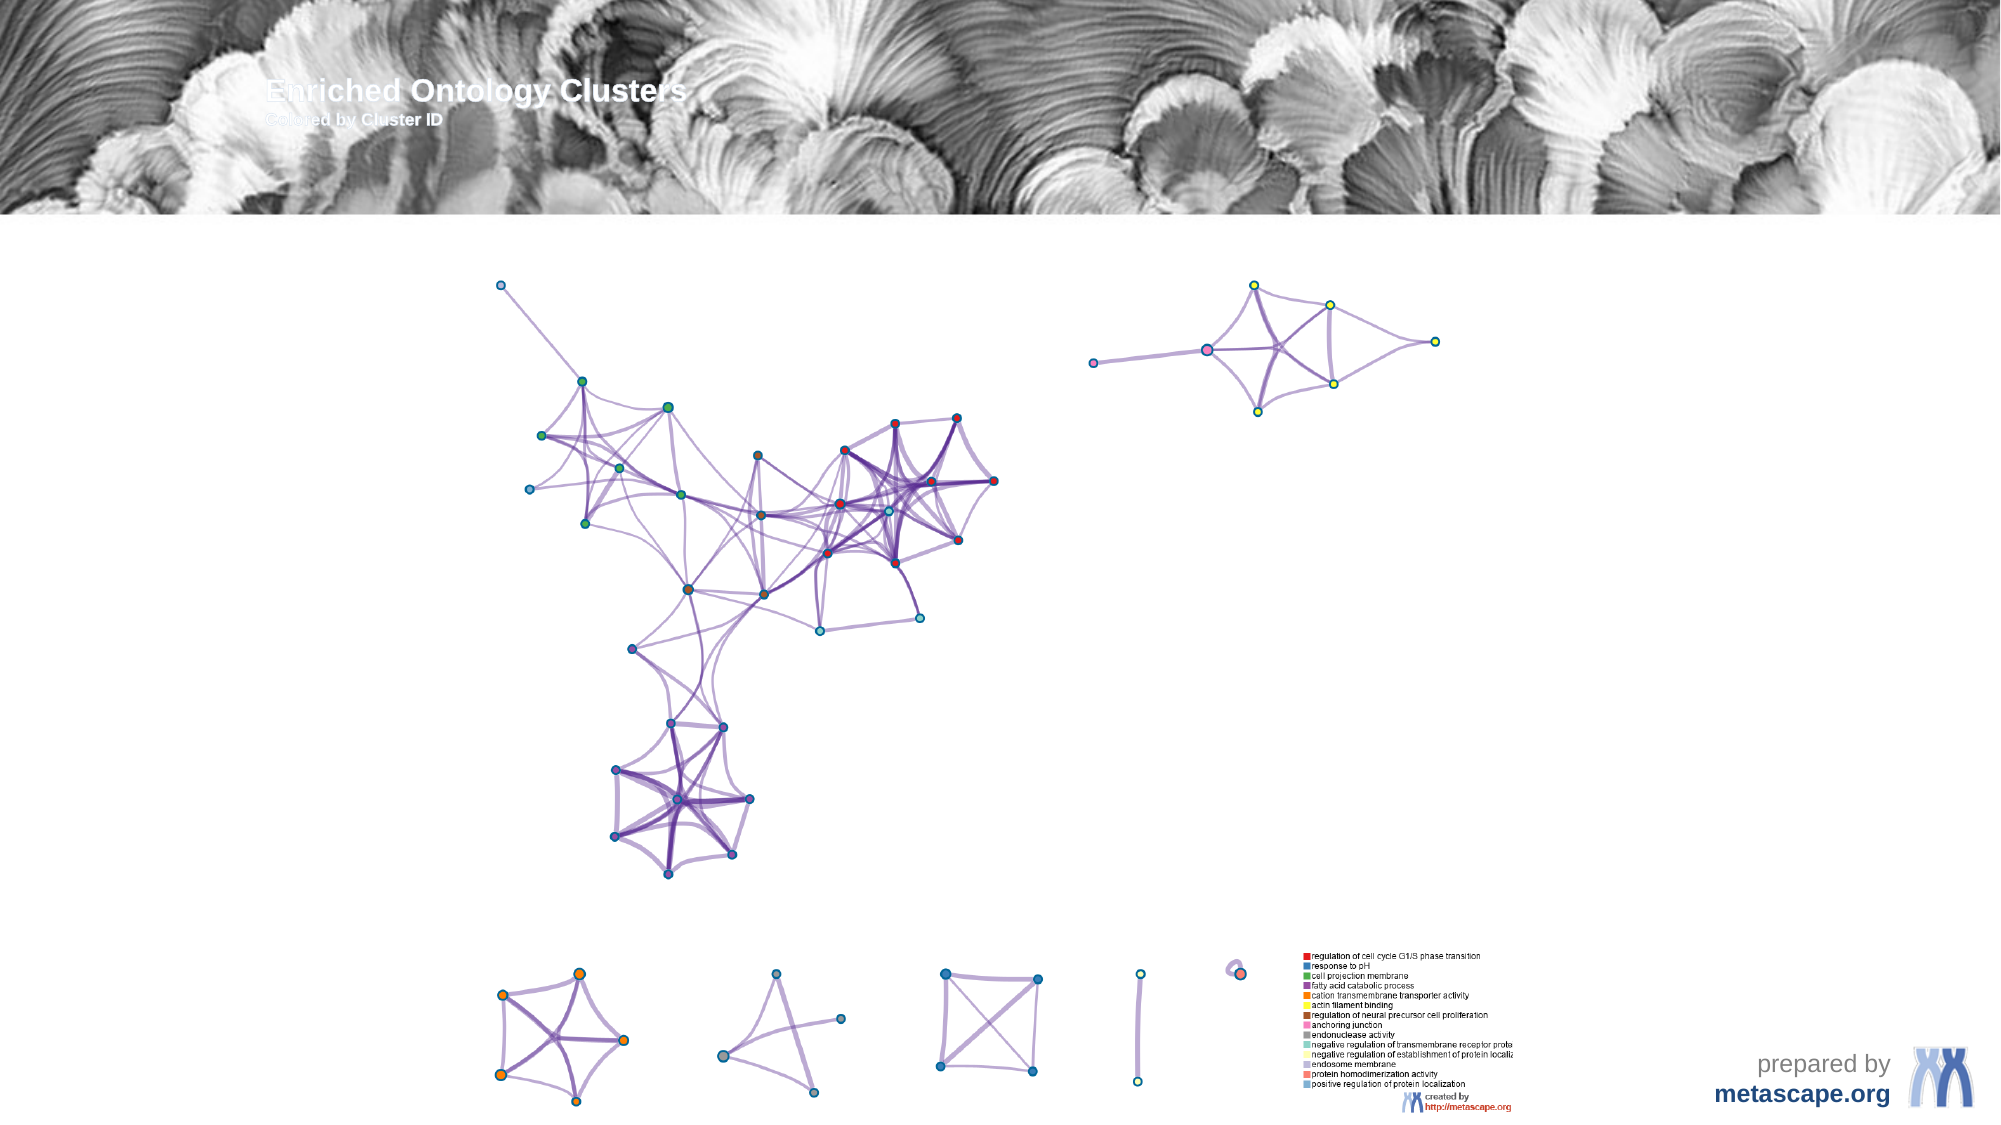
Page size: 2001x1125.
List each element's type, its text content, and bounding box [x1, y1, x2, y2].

picture [0, 0, 2001, 1125]
title Enriched Ontology Clusters Colored by Cluster ID [249, 61, 1600, 137]
